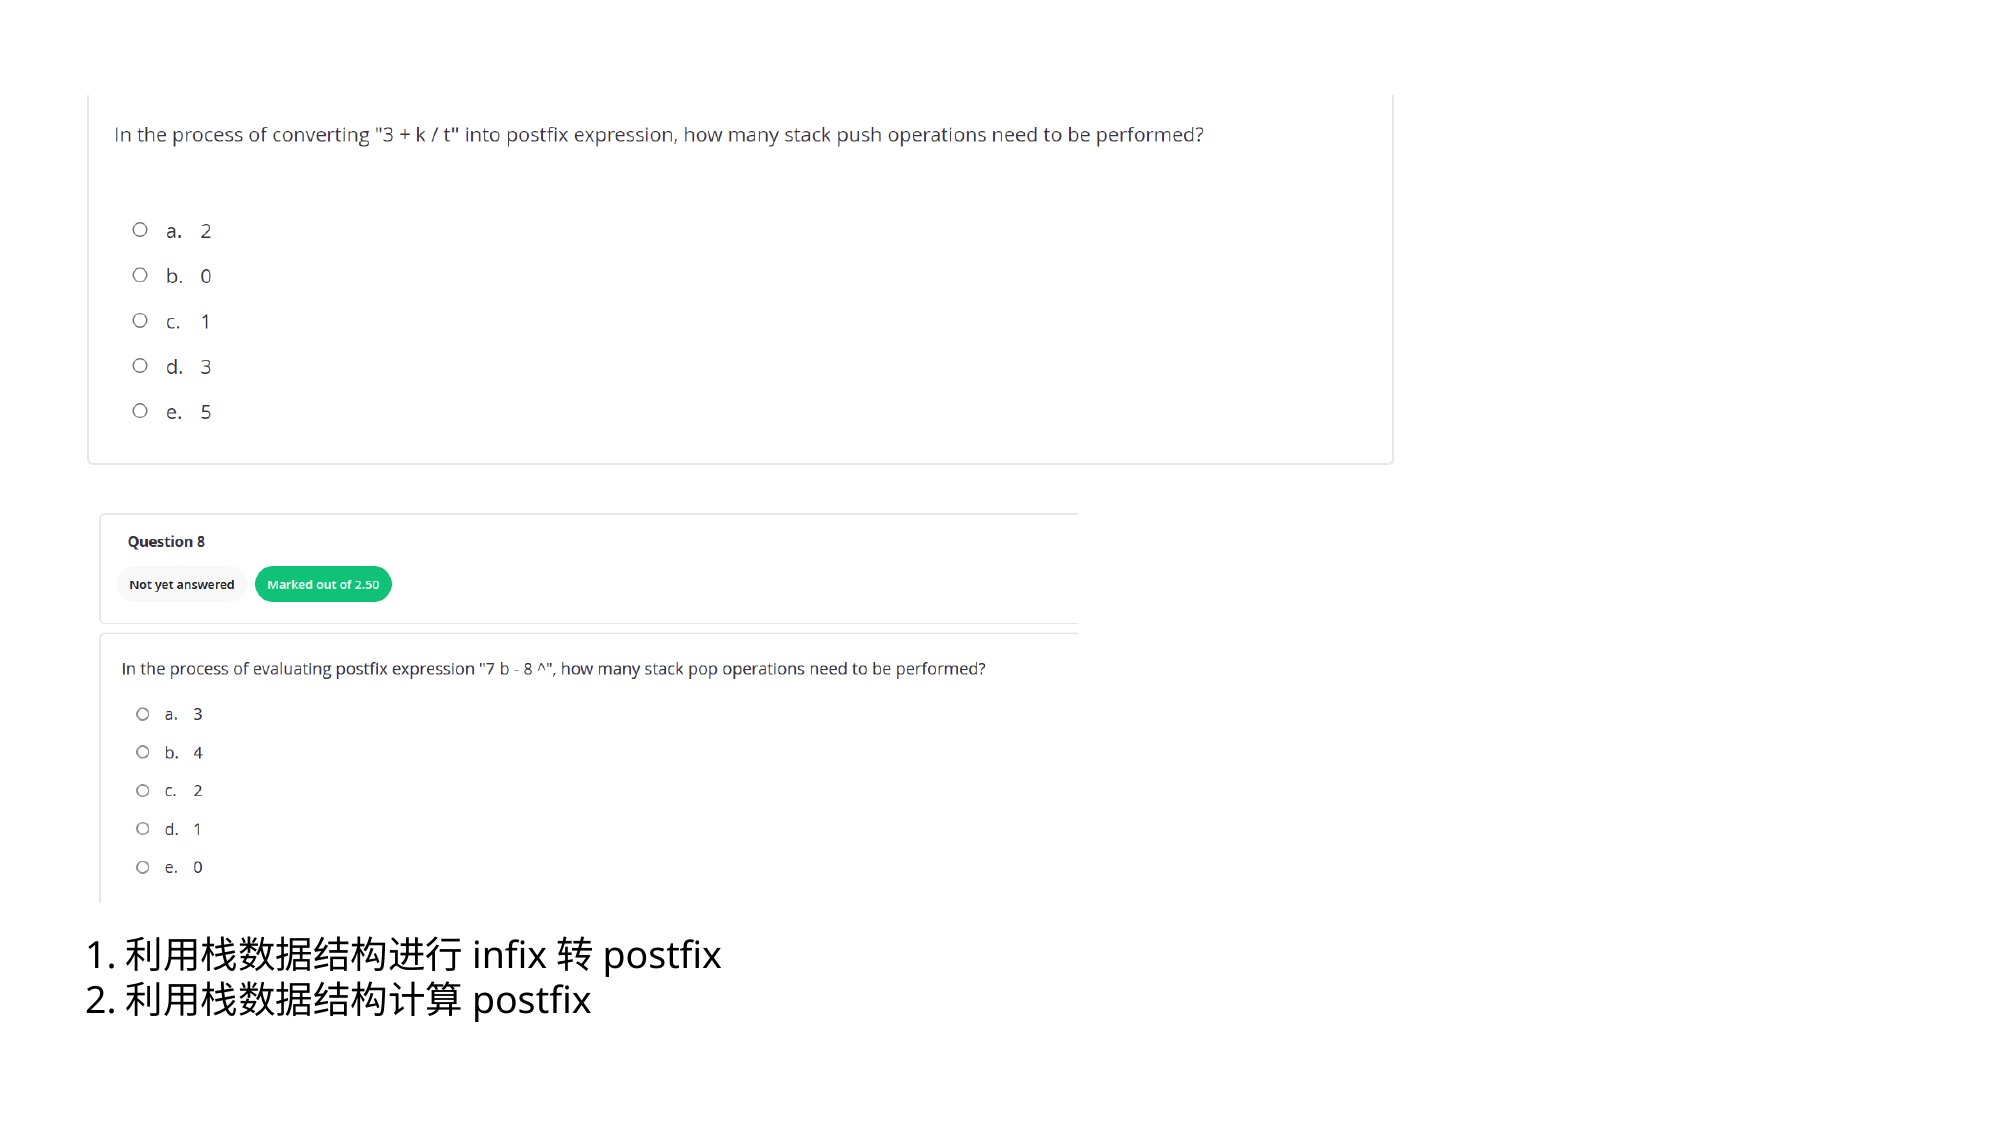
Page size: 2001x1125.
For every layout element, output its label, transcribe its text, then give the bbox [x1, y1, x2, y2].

picture [70, 484, 1078, 903]
text_box 1.利用栈数据结构进行infix转postfix 2.利用栈数据结构计算postfix [70, 923, 1146, 1029]
picture [70, 95, 1412, 468]
